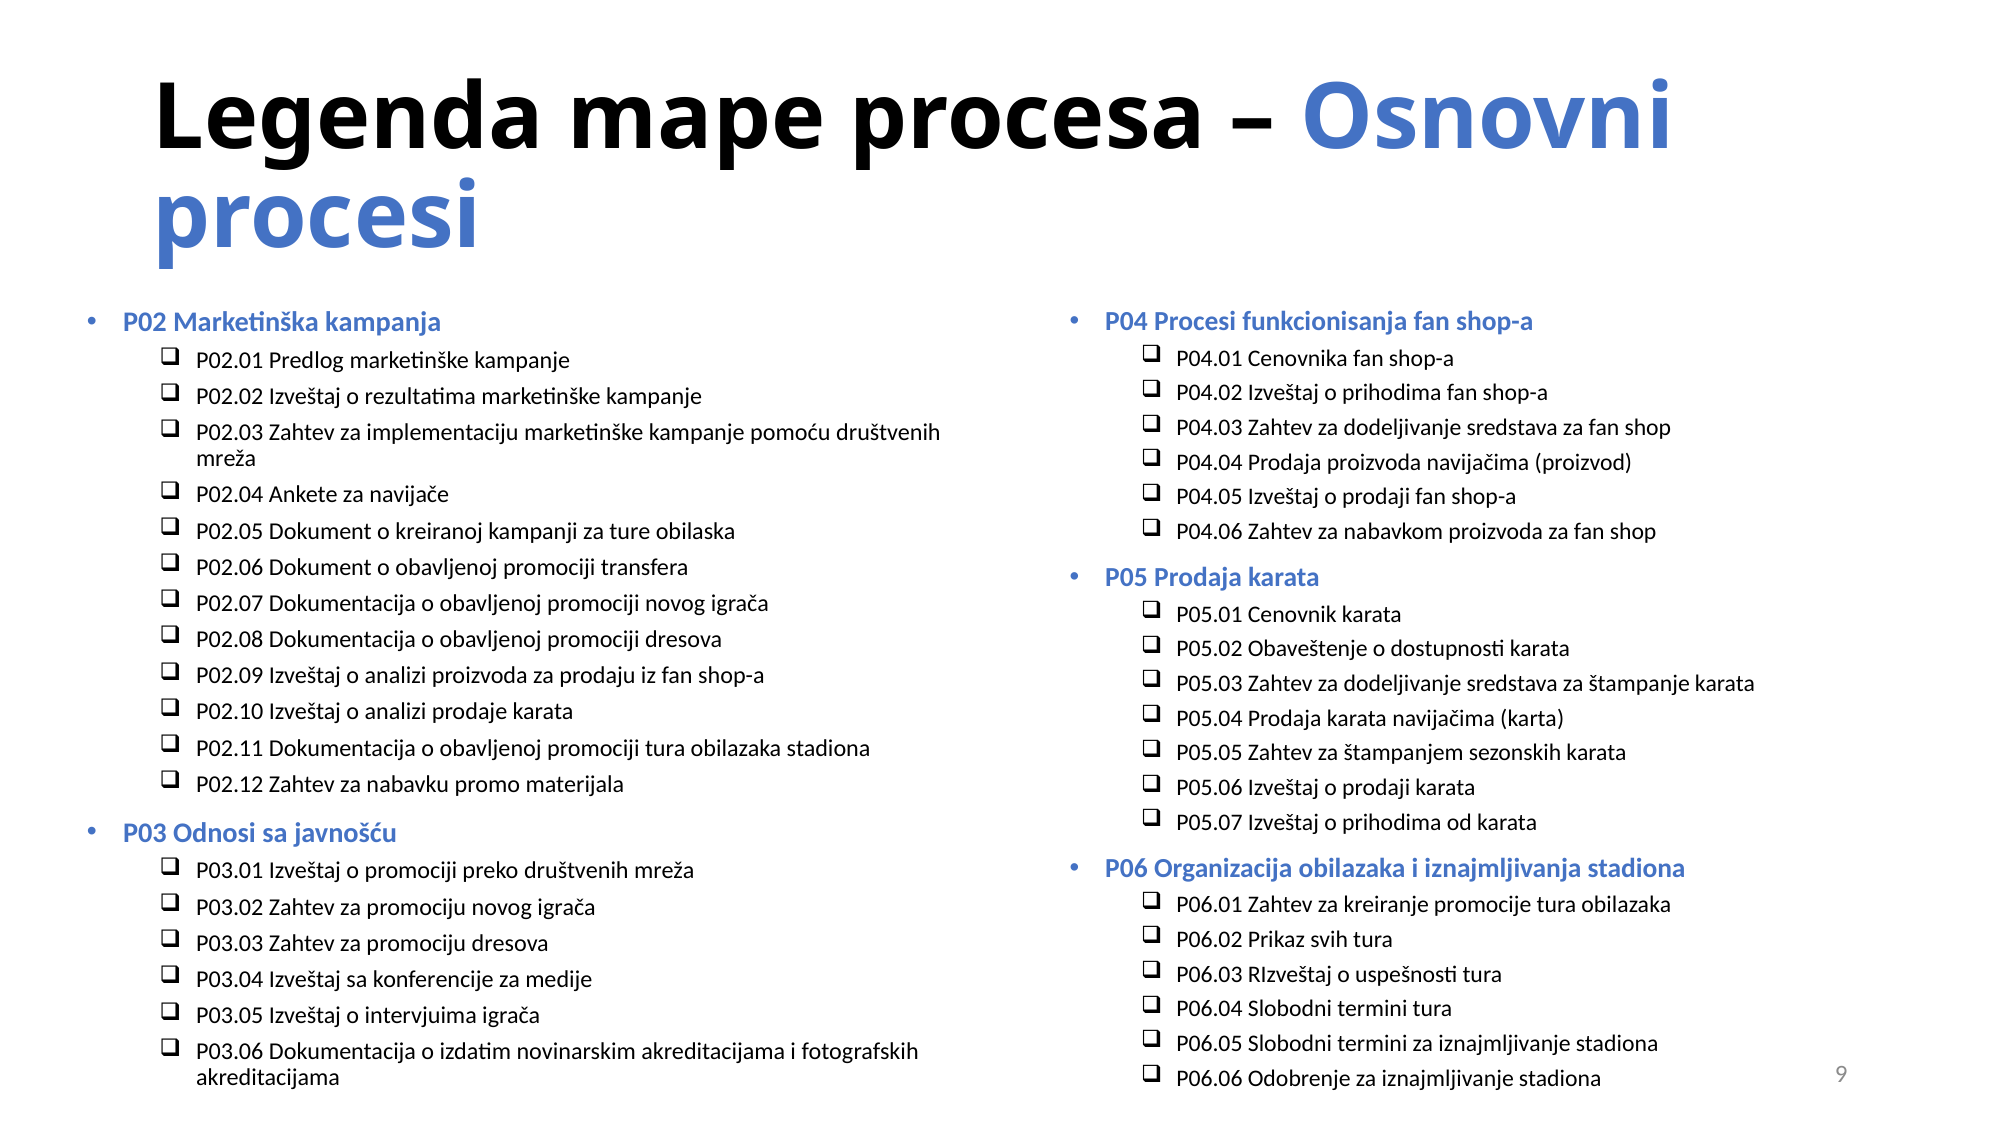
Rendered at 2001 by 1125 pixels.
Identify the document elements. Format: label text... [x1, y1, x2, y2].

text_box P04 Procesi funkcionisanja fan shop-a P04.01 Cenovnika fan shop-a P04.02 Izveštaj o prihodima fan shop-a P04.03 Zahtev za dodeljivanje sredstava za fan shop P04.04 Prodaja proizvoda navijačima (proizvod) P04.05 Izveštaj o prodaji fan shop-a P04.06 Zahtev za nabavkom proizvoda za fan shop P05 Prodaja karata P05.01 Cenovnik karata P05.02 Obaveštenje o dostupnosti karata P05.03 Zahtev za dodeljivanje sredstava za štampanje karata P05.04 Prodaja karata navijačima (karta) P05.05 Zahtev za štampanjem sezonskih karata P05.06 Izveštaj o prodaji karata P05.07 Izveštaj o prihodima od karata P06 Organizacija obilazaka i iznajmljivanja stadiona P06.01 Zahtev za kreiranje promocije tura obilazaka P06.02 Prikaz svih tura P06.03 RIzveštaj o uspešnosti tura P06.04 Slobodni termini tura P06.05 Slobodni termini za iznajmljivanje stadiona P06.06 Odobrenje za iznajmljivanje stadiona [1054, 299, 1928, 1100]
title Legenda mape procesa – Osnovni procesi [137, 59, 1863, 278]
slide_number 9 [1412, 1042, 1863, 1103]
list P02 Marketinška kampanja P02.01 Predlog marketinške kampanje P02.02 Izveštaj o rezultatima marketinške kampanje P02.03 Zahtev za implementaciju marketinške kampanje pomoću društvenih mreža P02.04 Ankete za navijače P02.05 Dokument o kreiranoj kampanji za ture obilaska P02.06 Dokument o obavljenoj promociji transfera P02.07 Dokumentacija o obavljenoj promociji novog igrača P02.08 Dokumentacija o obavljenoj promociji dresova P02.09 Izveštaj o analizi proizvoda za prodaju iz fan shop-a P02.10 Izveštaj o analizi prodaje karata P02.11 Dokumentacija o obavljenoj promociji tura obilazaka stadiona P02.12 Zahtev za nabavku promo materijala P03 Odnosi sa javnošću P03.01 Izveštaj o promociji preko društvenih mreža P03.02 Zahtev za promociju novog igrača P03.03 Zahtev za promociju dresova P03.04 Izveštaj sa konferencije za medije P03.05 Izveštaj o intervjuima igrača P03.06 Dokumentacija o izdatim novinarskim akreditacijama i fotografskih akreditacijama [71, 299, 989, 1100]
